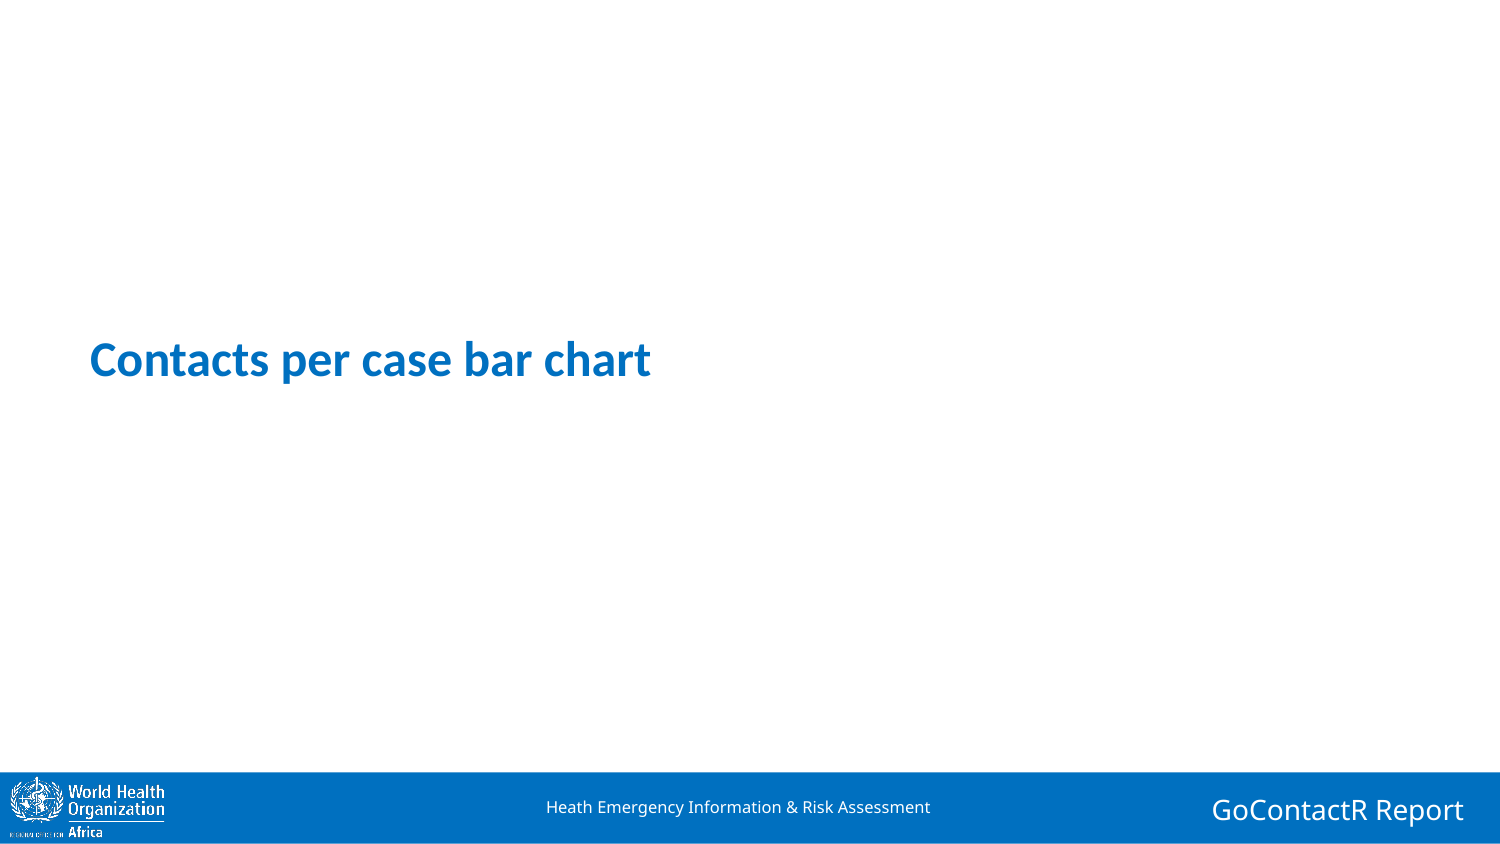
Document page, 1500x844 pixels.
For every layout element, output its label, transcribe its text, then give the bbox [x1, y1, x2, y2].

picture [7, 775, 166, 839]
list Contacts per case bar chart [75, 196, 1425, 754]
